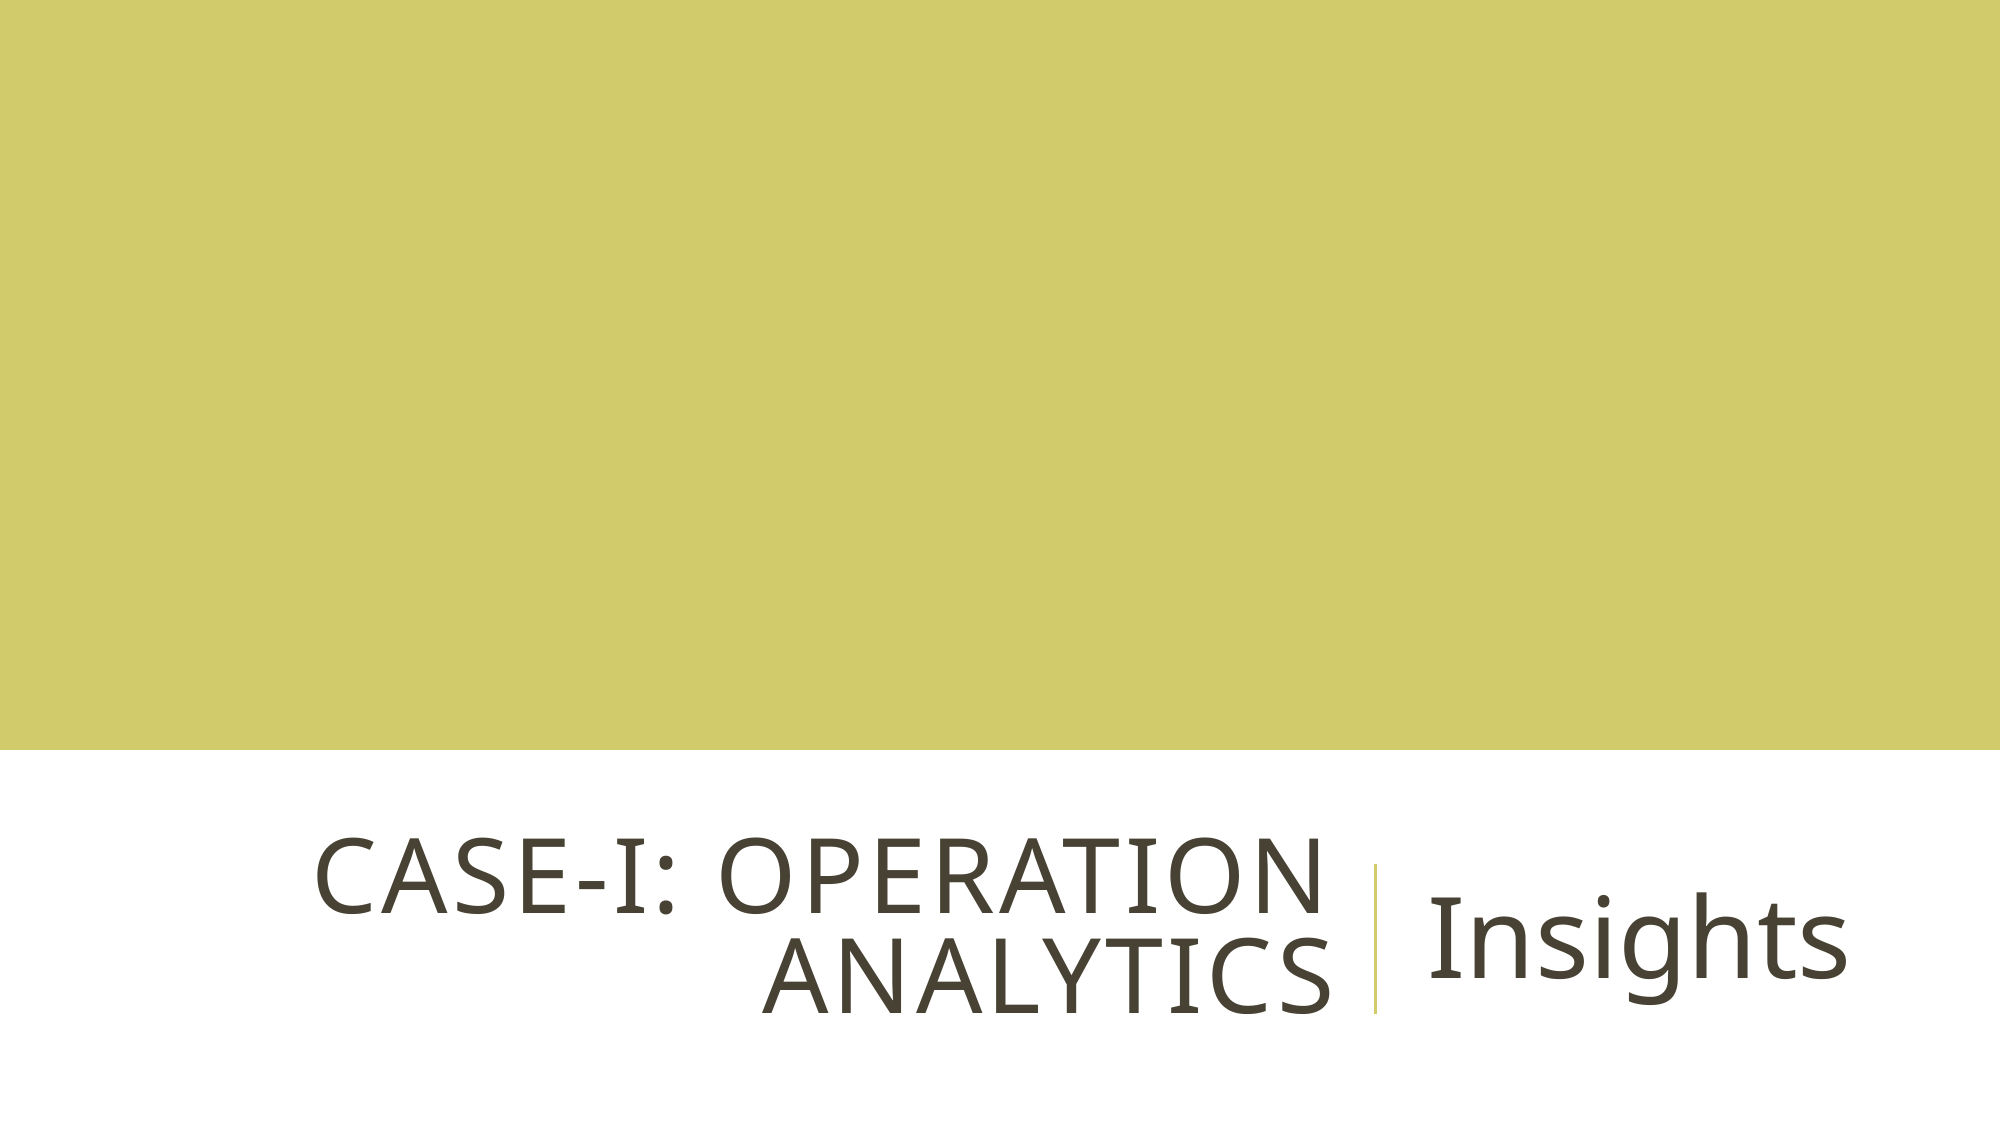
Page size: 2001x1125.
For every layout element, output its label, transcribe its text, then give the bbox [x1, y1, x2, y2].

title Case-i: operation analytics [75, 813, 1350, 1054]
list Insights [1412, 813, 1938, 1054]
